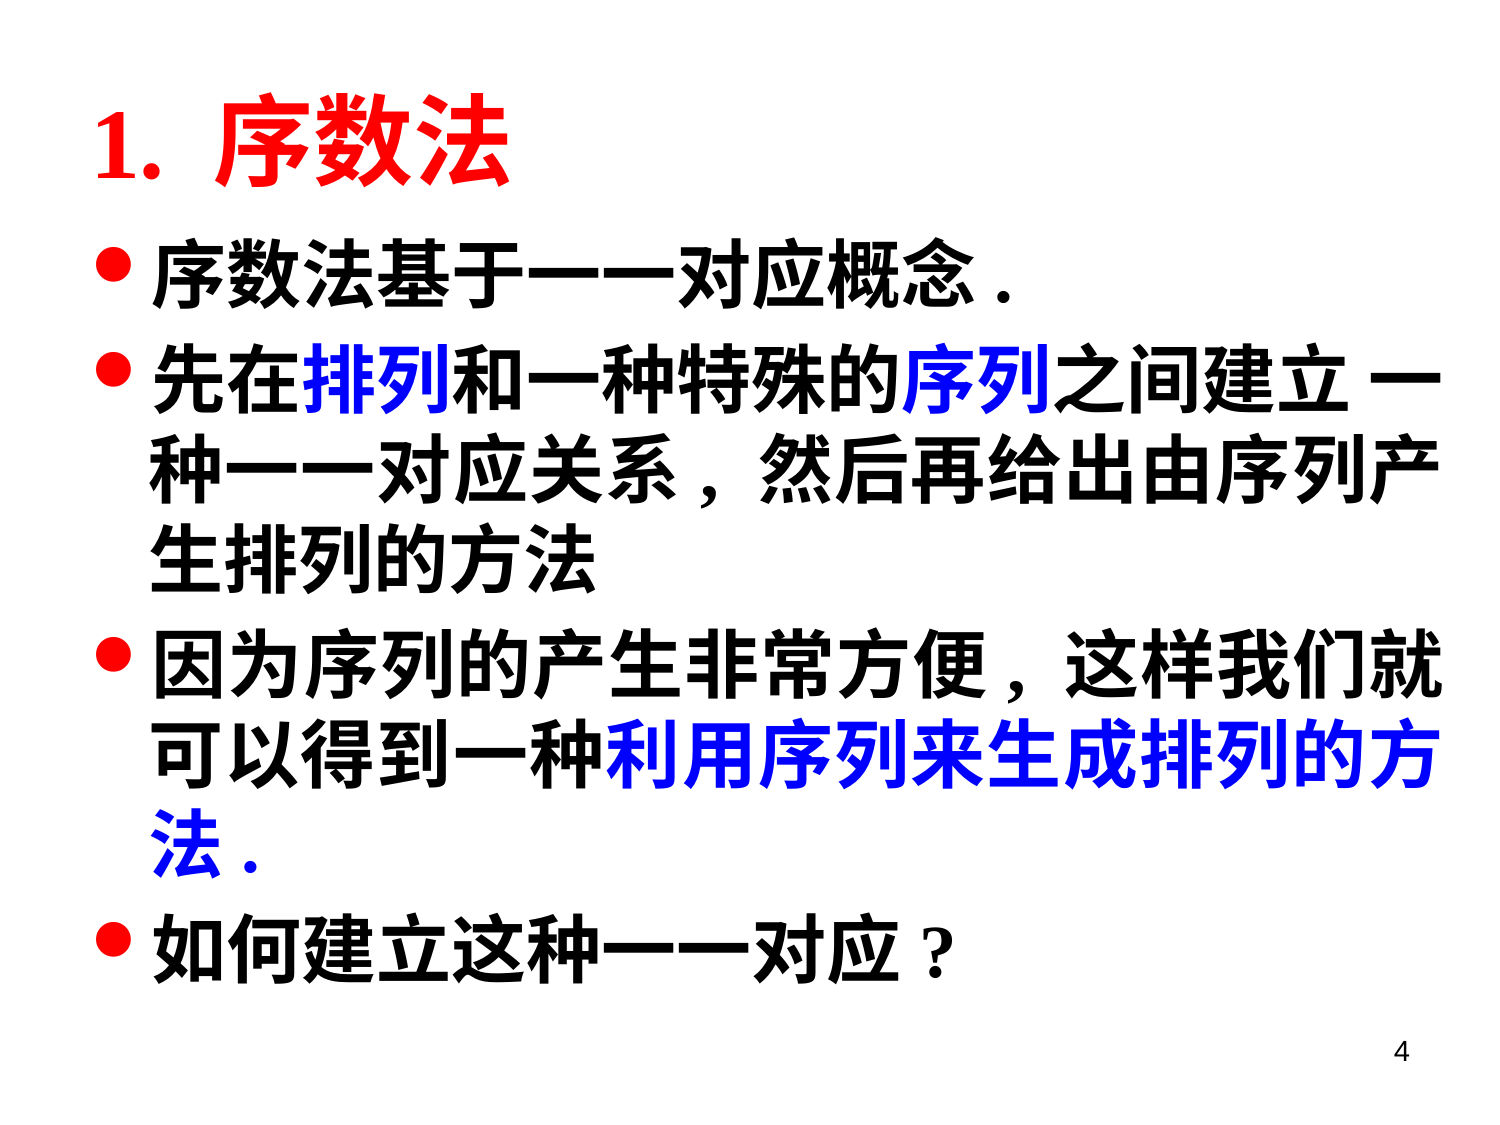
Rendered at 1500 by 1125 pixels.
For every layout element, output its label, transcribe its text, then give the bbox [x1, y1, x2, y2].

slide_number 4 [1074, 1028, 1425, 1103]
list 序数法基于一一对应概念. 先在排列和一种特殊的序列之间建立 一种一一对应关系, 然后再给出由序列产生排列的方法 因为序列的产生非常方便, 这样我们就可以得到一种利用序列来生成排列的方法. 如何建立这种一一对应? [76, 220, 1459, 1028]
title 1. 序数法 [75, 45, 1425, 233]
